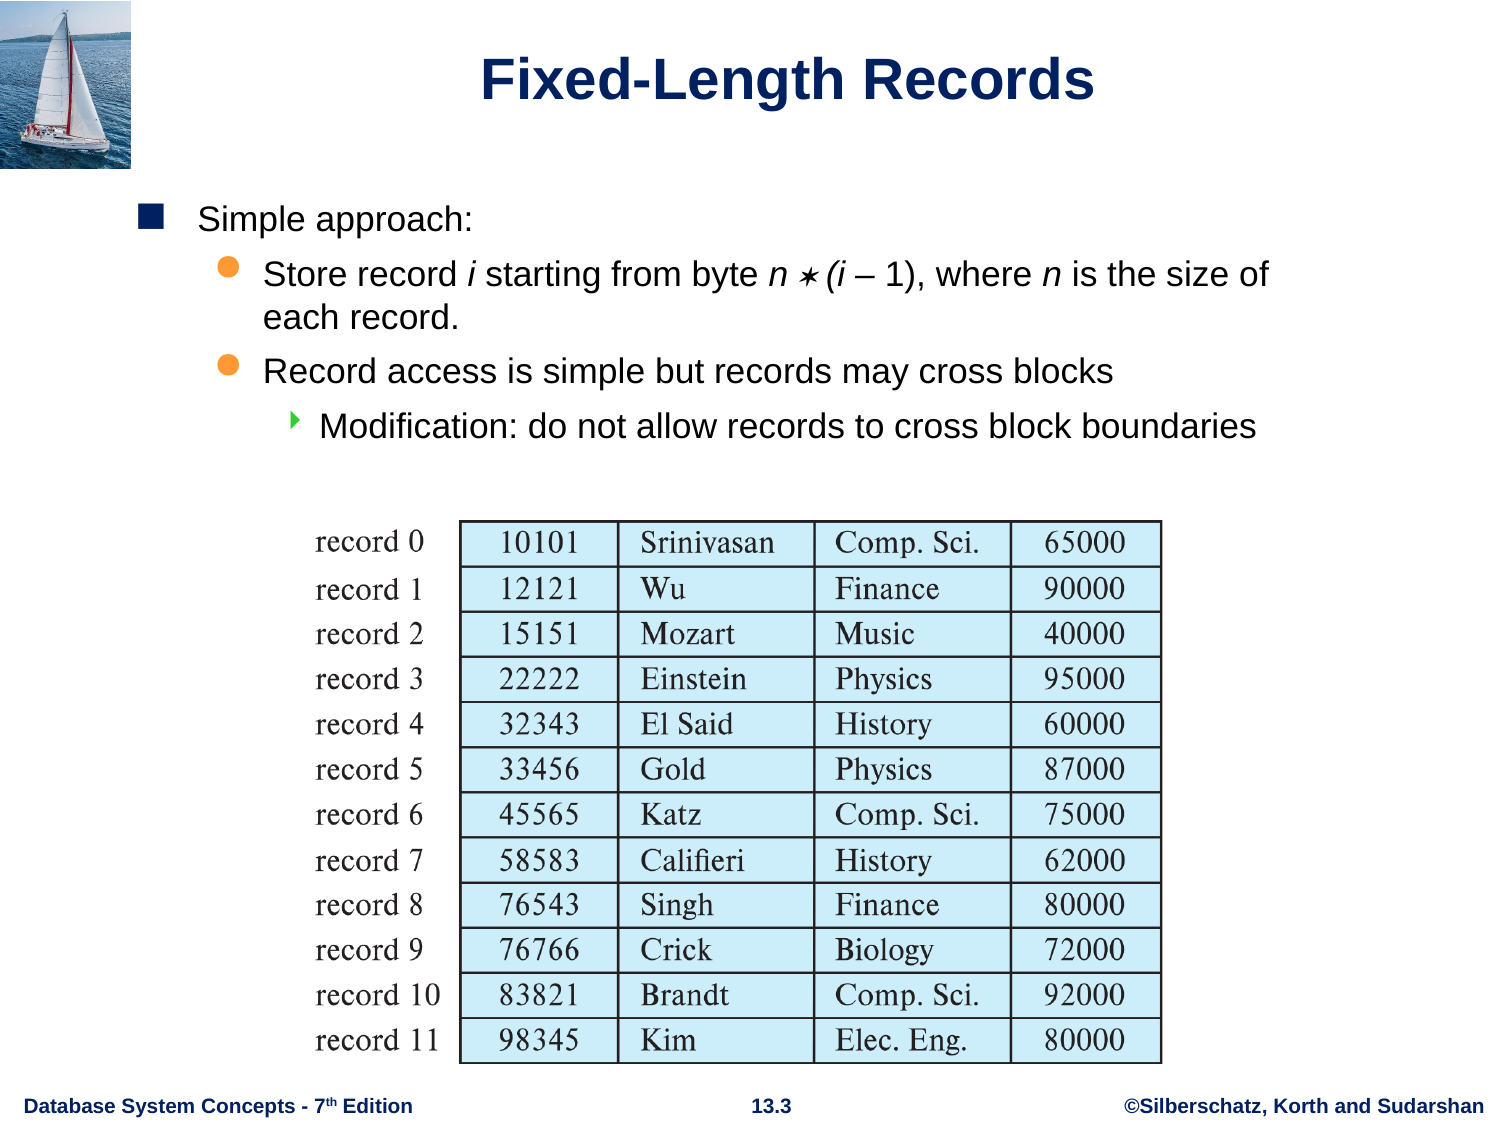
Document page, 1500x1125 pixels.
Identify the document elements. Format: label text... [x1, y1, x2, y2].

picture [313, 520, 1164, 1064]
title Fixed-Length Records [125, 18, 1452, 120]
picture [0, 1, 131, 169]
list Simple approach: Store record i starting from byte n  (i – 1), where n is the size of each record. Record access is simple but records may cross blocks Modification: do not allow records to cross block boundaries [126, 188, 1359, 503]
